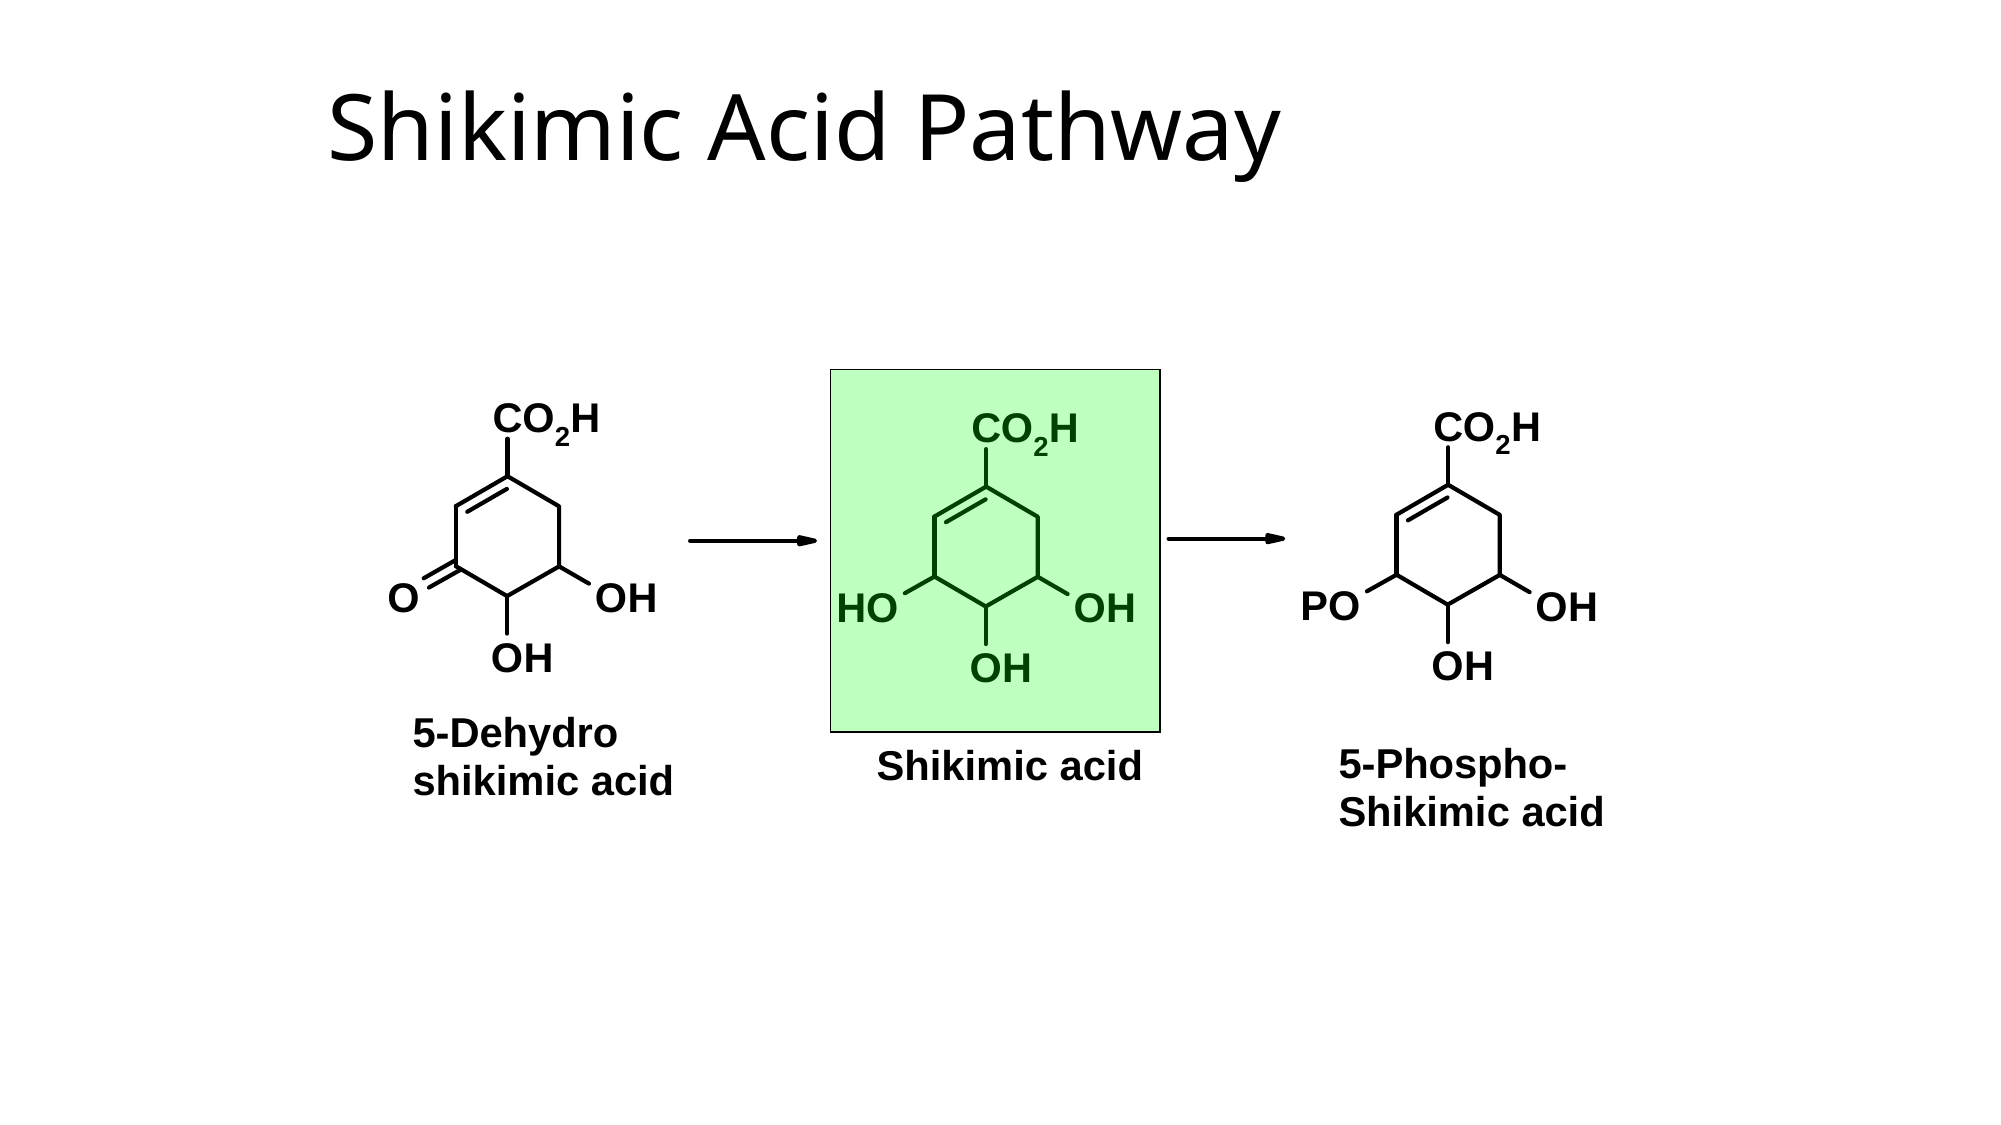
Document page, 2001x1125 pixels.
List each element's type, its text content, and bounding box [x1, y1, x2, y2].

text_box [830, 369, 1161, 387]
title Shikimic Acid Pathway [312, 37, 1475, 225]
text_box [374, 387, 1616, 849]
